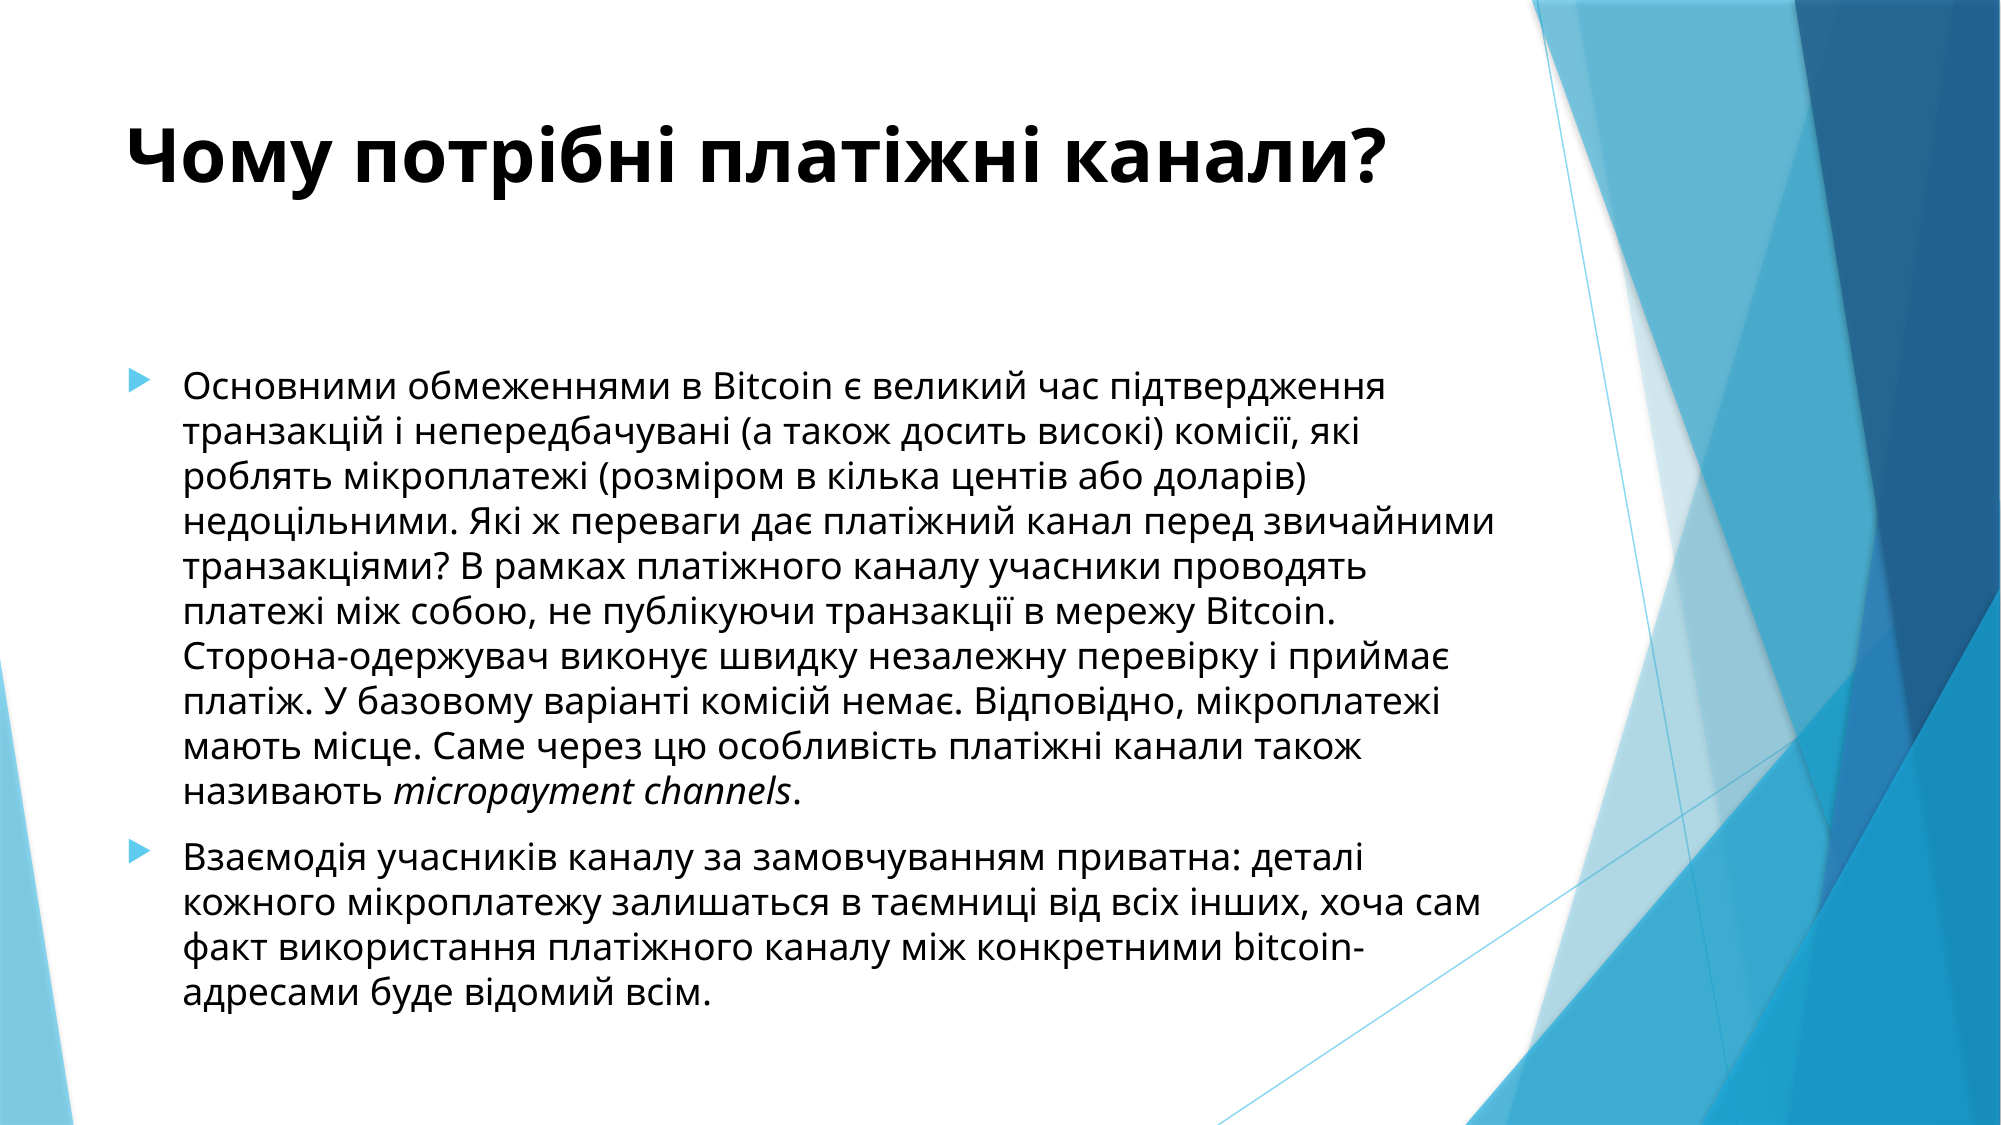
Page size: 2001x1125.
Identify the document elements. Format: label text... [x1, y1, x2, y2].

list Основними обмеженнями в Bitcoin є великий час підтвердження транзакцій і непередбачувані (а також досить високі) комісії, які роблять мікроплатежі (розміром в кілька центів або доларів) недоцільними. Які ж переваги дає платіжний канал перед звичайними транзакціями? В рамках платіжного каналу учасники проводять платежі між собою, не публікуючи транзакції в мережу Bitcoin. Сторона-одержувач виконує швидку незалежну перевірку і приймає платіж. У базовому варіанті комісій немає. Відповідно, мікроплатежі мають місце. Саме через цю особливість платіжні канали також називають micropayment channels. Взаємодія учасників каналу за замовчуванням приватна: деталі кожного мікроплатежу залишаться в таємниці від всіх інших, хоча сам факт використання платіжного каналу між конкретними bitcoin- адресами буде відомий всім. [111, 354, 1522, 992]
title Чому потрібні платіжні канали? [111, 99, 1522, 317]
